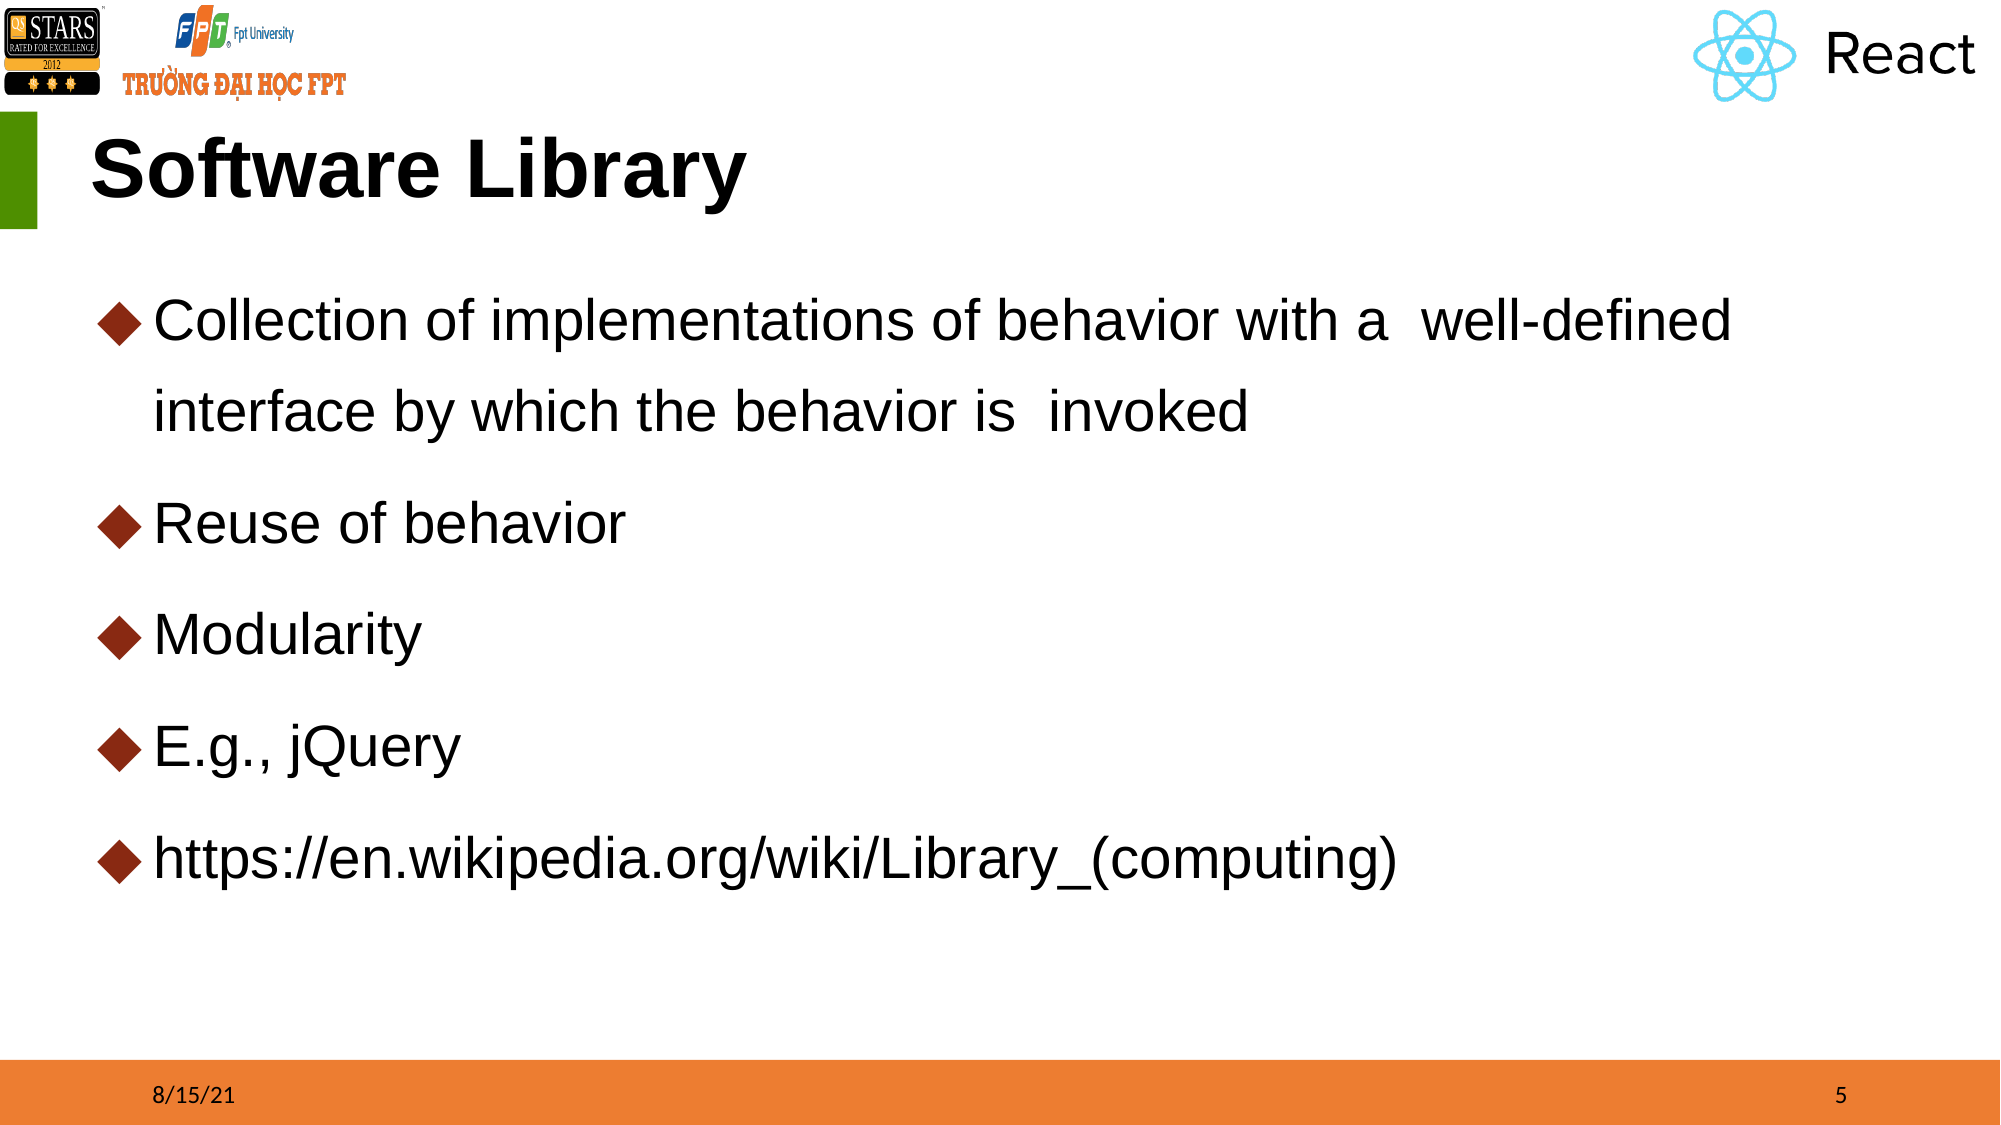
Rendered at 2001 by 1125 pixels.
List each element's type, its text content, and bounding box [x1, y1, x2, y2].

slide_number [137, 1063, 588, 1124]
picture [1679, 8, 2001, 103]
list Collection of implementations of behavior with a well-defined interface by which the behavior is invoked Reuse of behavior Modularity E.g., jQuery https://en.wikipedia.org/wiki/Library_(computing) [82, 254, 1916, 1014]
slide_number ‹#› [1412, 1063, 1863, 1124]
picture [4, 5, 346, 101]
title Software Library [37, 111, 1978, 230]
